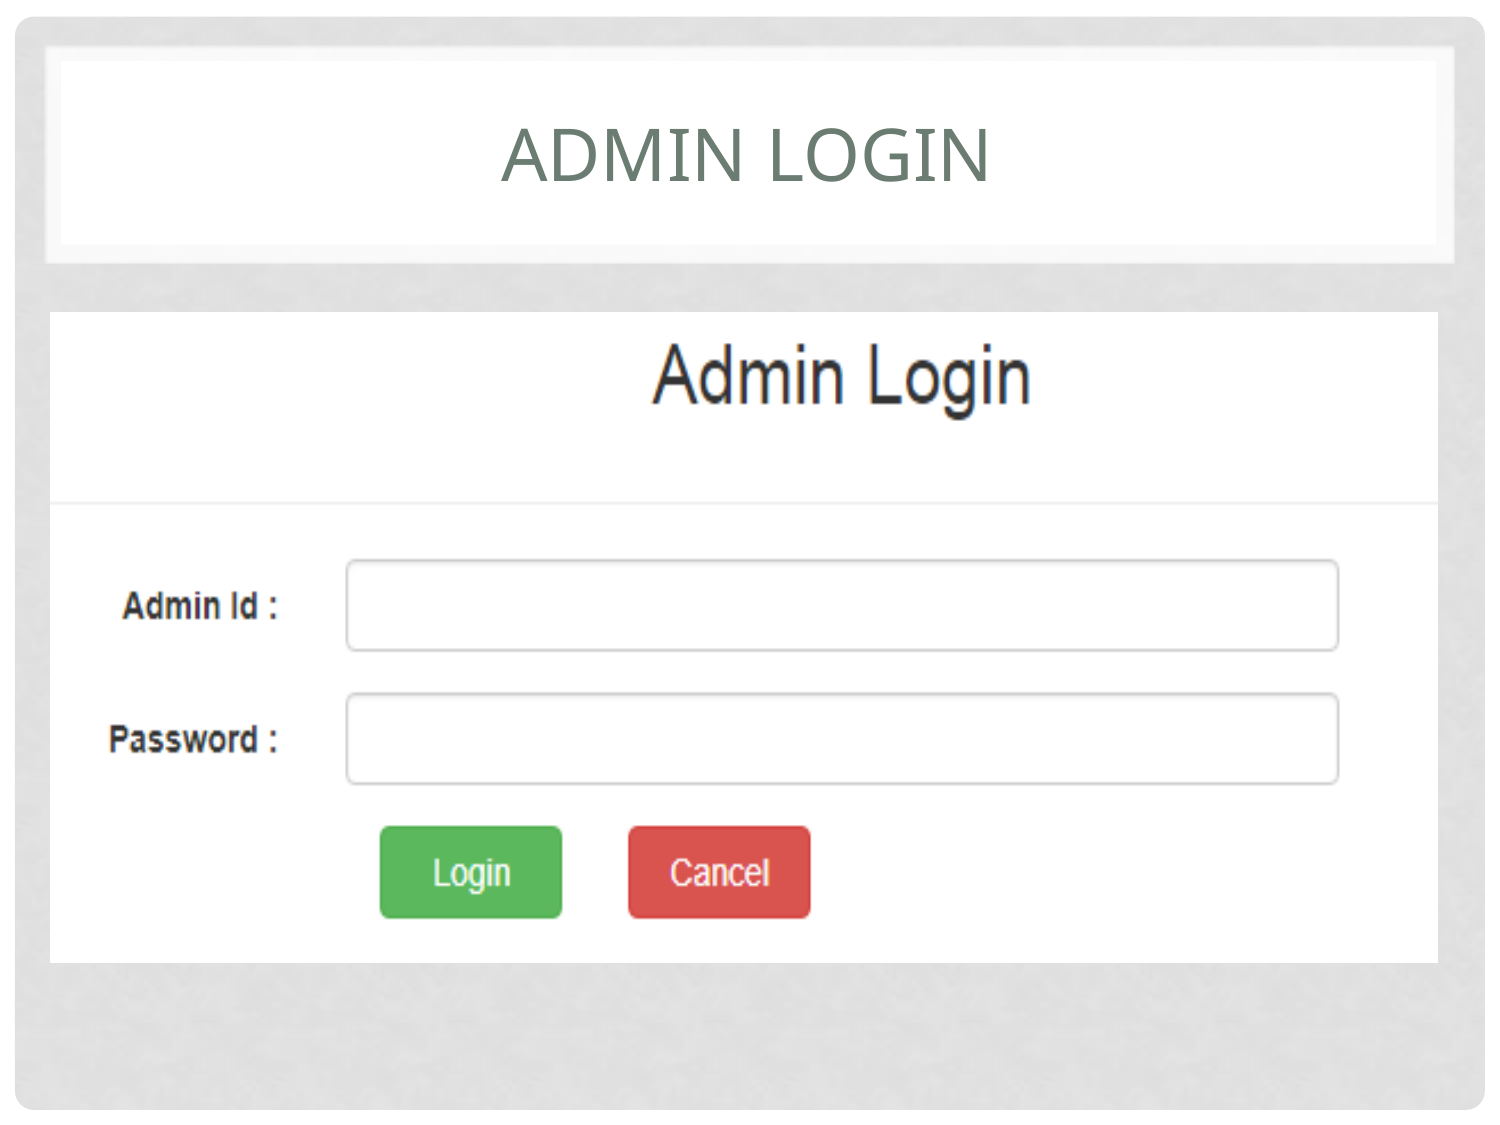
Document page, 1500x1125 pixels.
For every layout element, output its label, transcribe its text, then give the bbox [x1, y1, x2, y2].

title Admin login [69, 66, 1425, 238]
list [49, 312, 1438, 963]
